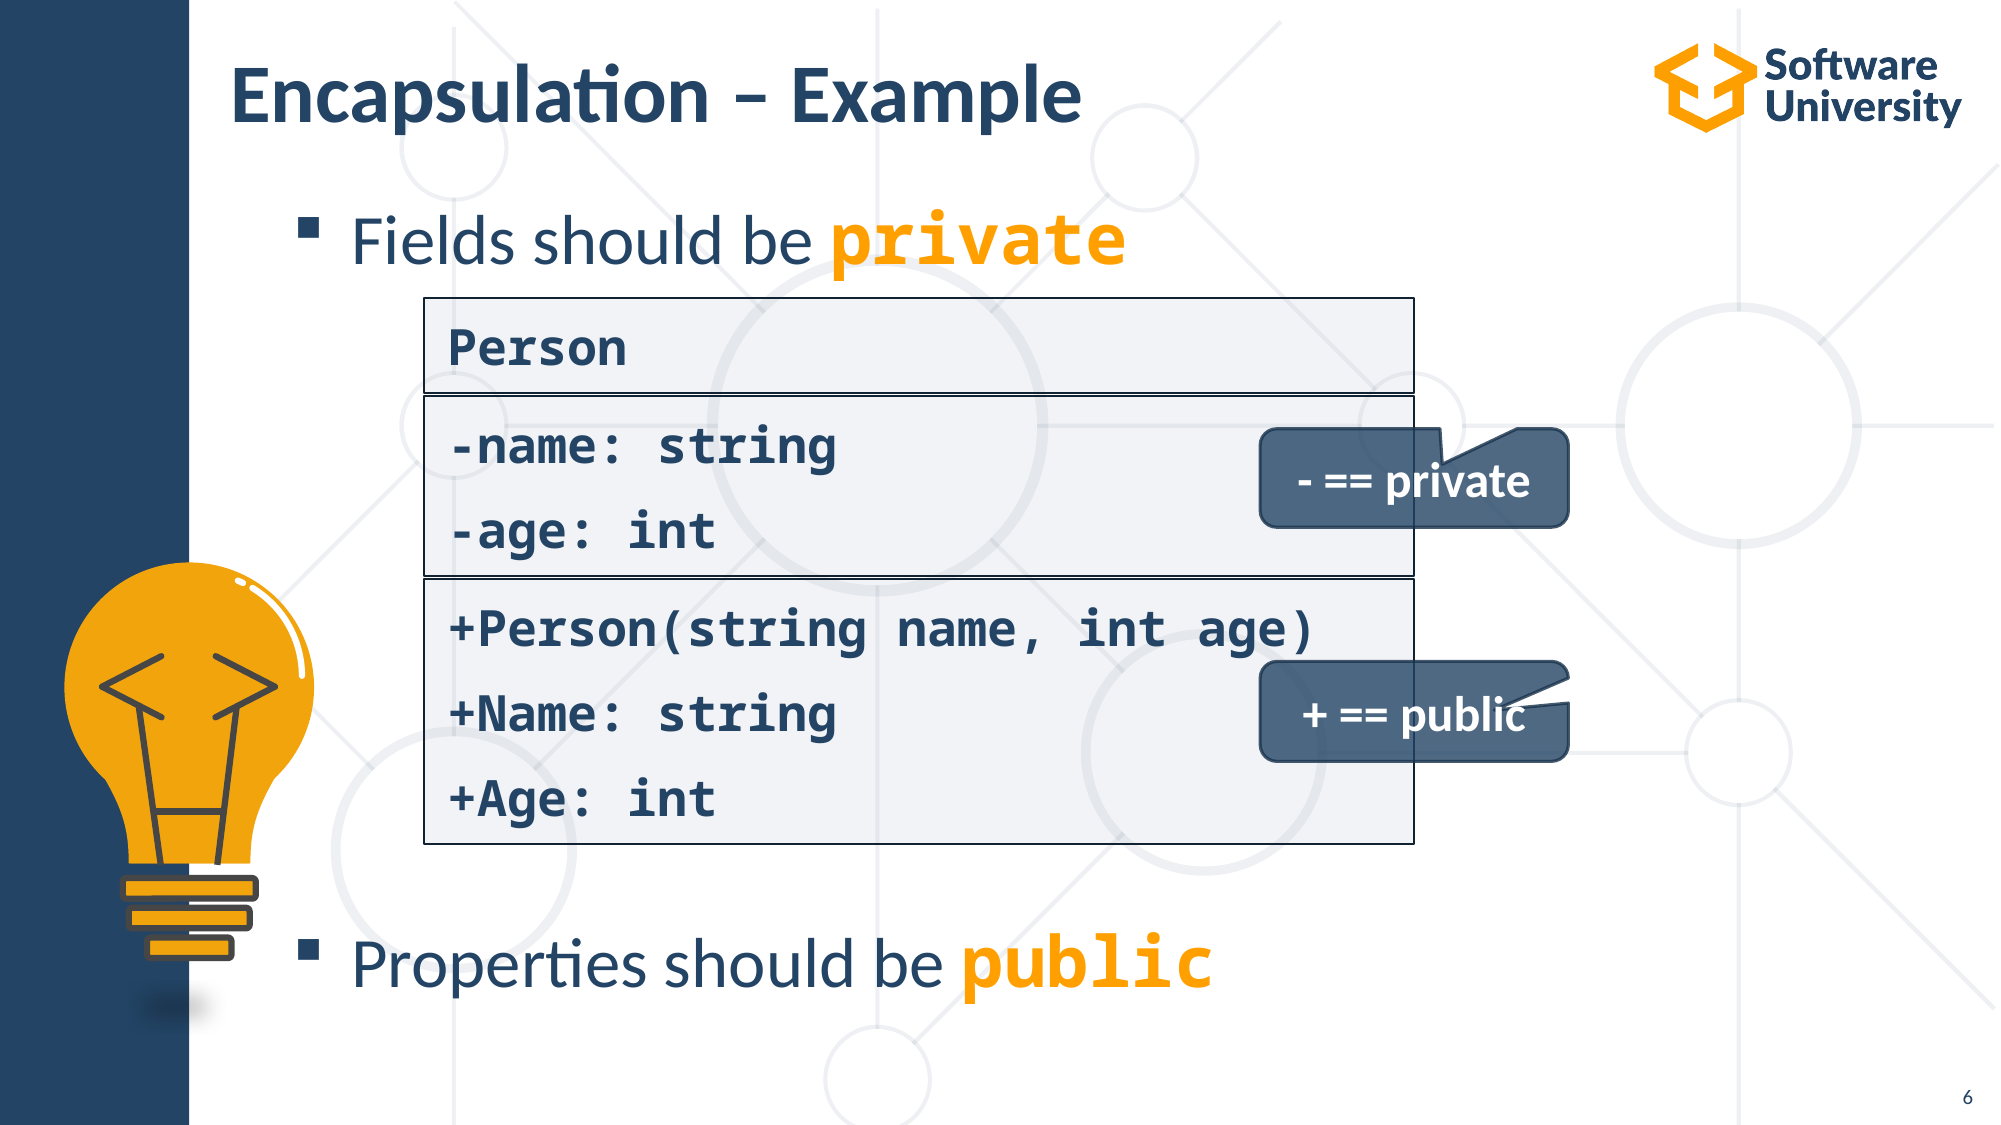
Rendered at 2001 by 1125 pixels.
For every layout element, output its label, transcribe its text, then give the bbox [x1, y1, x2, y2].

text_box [423, 297, 1415, 858]
list Fields should be private Properties should be public [274, 183, 1968, 1094]
text_box 6 [1927, 1067, 1989, 1117]
text_box - == private [1419, 426, 1571, 530]
picture [1641, 31, 1973, 145]
text_box + == public [1419, 659, 1571, 764]
title Encapsulation – Example [212, 16, 1628, 162]
text_box [686, 877, 1677, 976]
